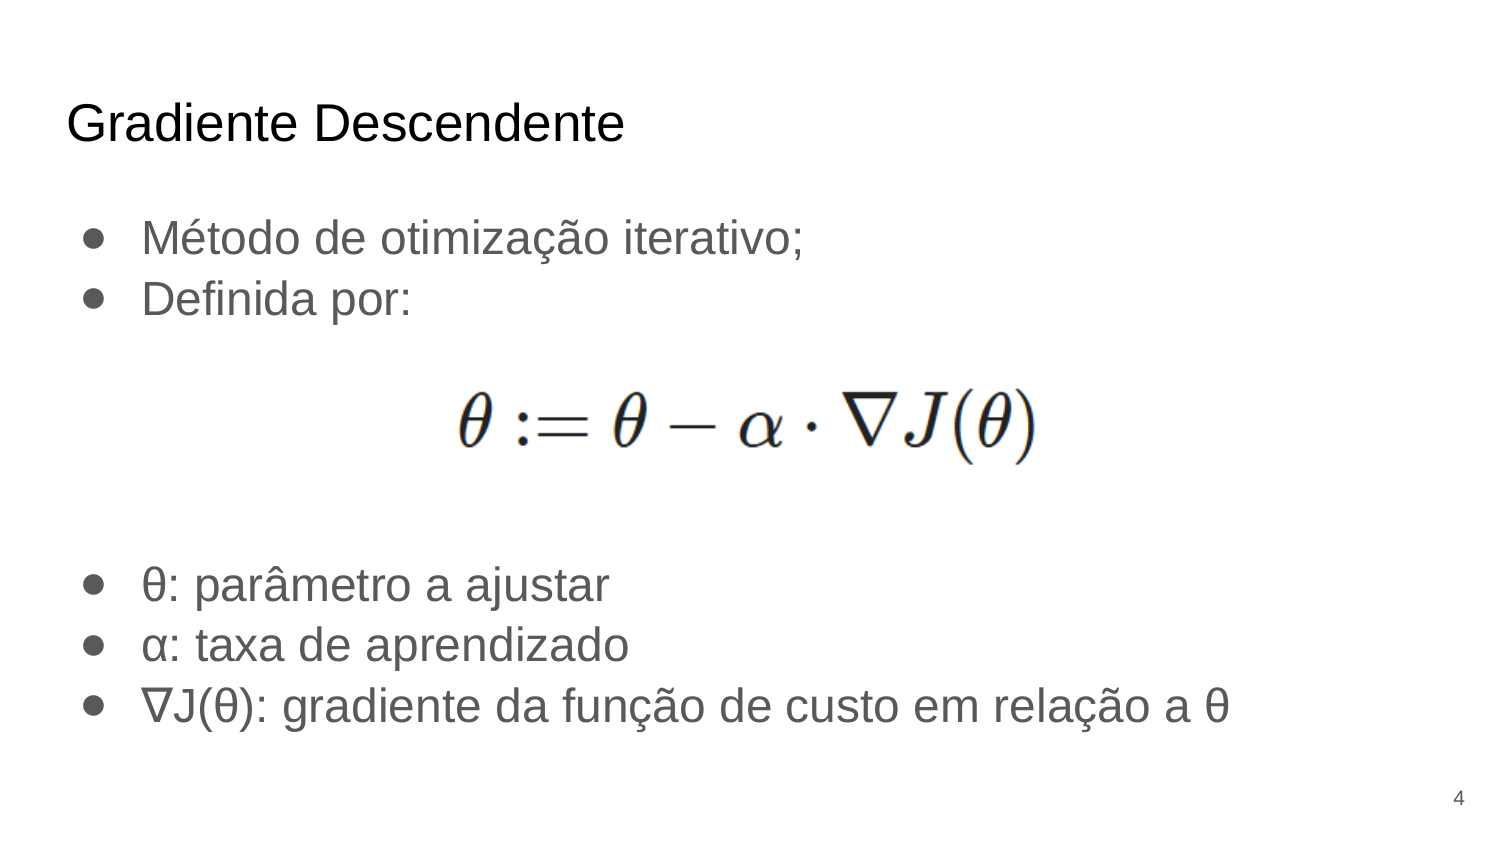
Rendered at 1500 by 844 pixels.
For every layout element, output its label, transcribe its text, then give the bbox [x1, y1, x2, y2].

picture [448, 367, 1052, 476]
slide_number ‹#› [1449, 764, 1480, 830]
list θ: parâmetro a ajustar α: taxa de aprendizado ∇J(θ): gradiente da função de custo em relação a θ [51, 535, 1449, 830]
list Método de otimização iterativo; Definida por: [51, 189, 1449, 483]
title Gradiente Descendente [51, 72, 1449, 167]
